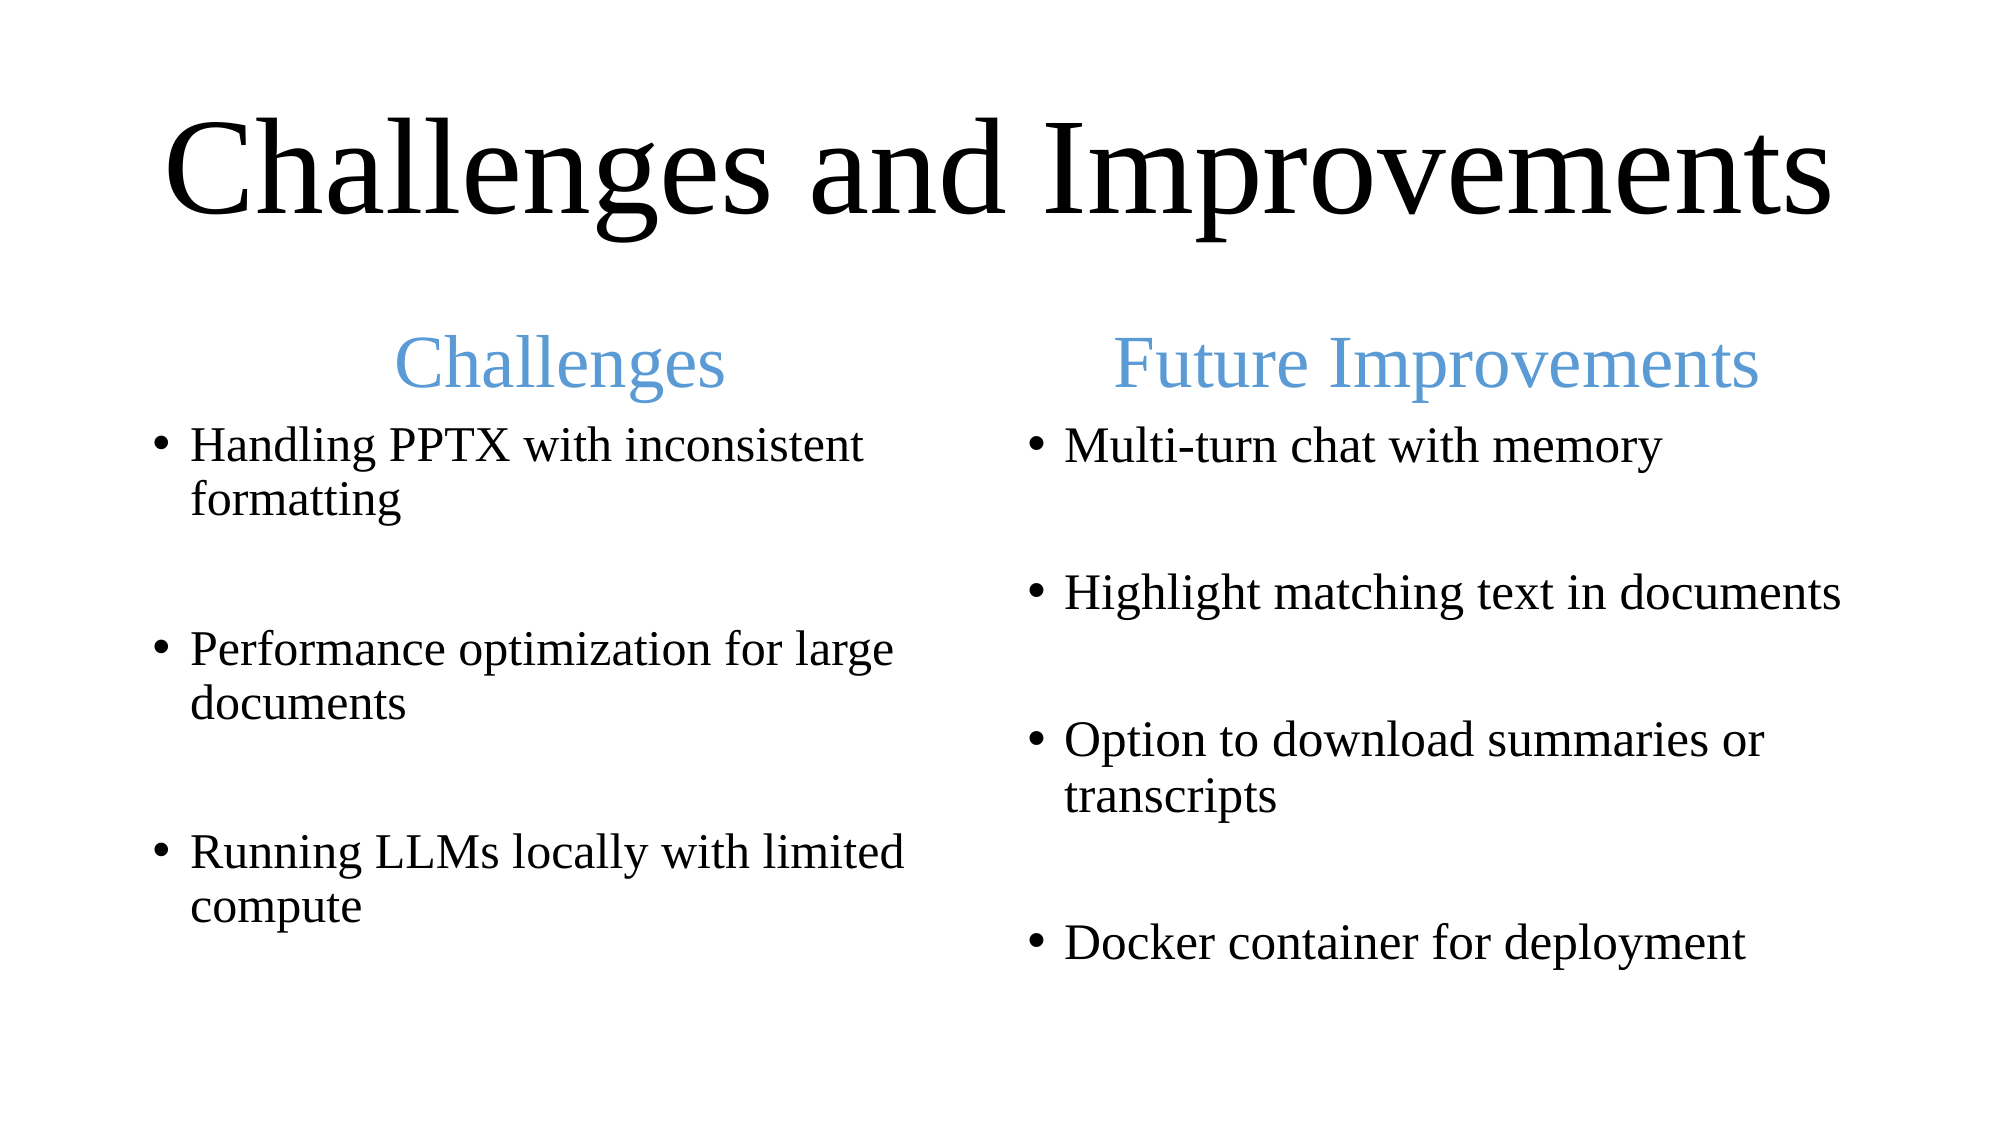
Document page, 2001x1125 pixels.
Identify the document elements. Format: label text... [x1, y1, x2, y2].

list Handling PPTX with inconsistent formatting Performance optimization for large documents Running LLMs locally with limited compute [137, 410, 984, 1016]
list Future Improvements [1012, 275, 1863, 410]
list Multi-turn chat with memory Highlight matching text in documents Option to download summaries or transcripts Docker container for deployment [1012, 410, 1863, 1016]
list Challenges [137, 275, 984, 410]
title Challenges and Improvements [137, 59, 1863, 278]
